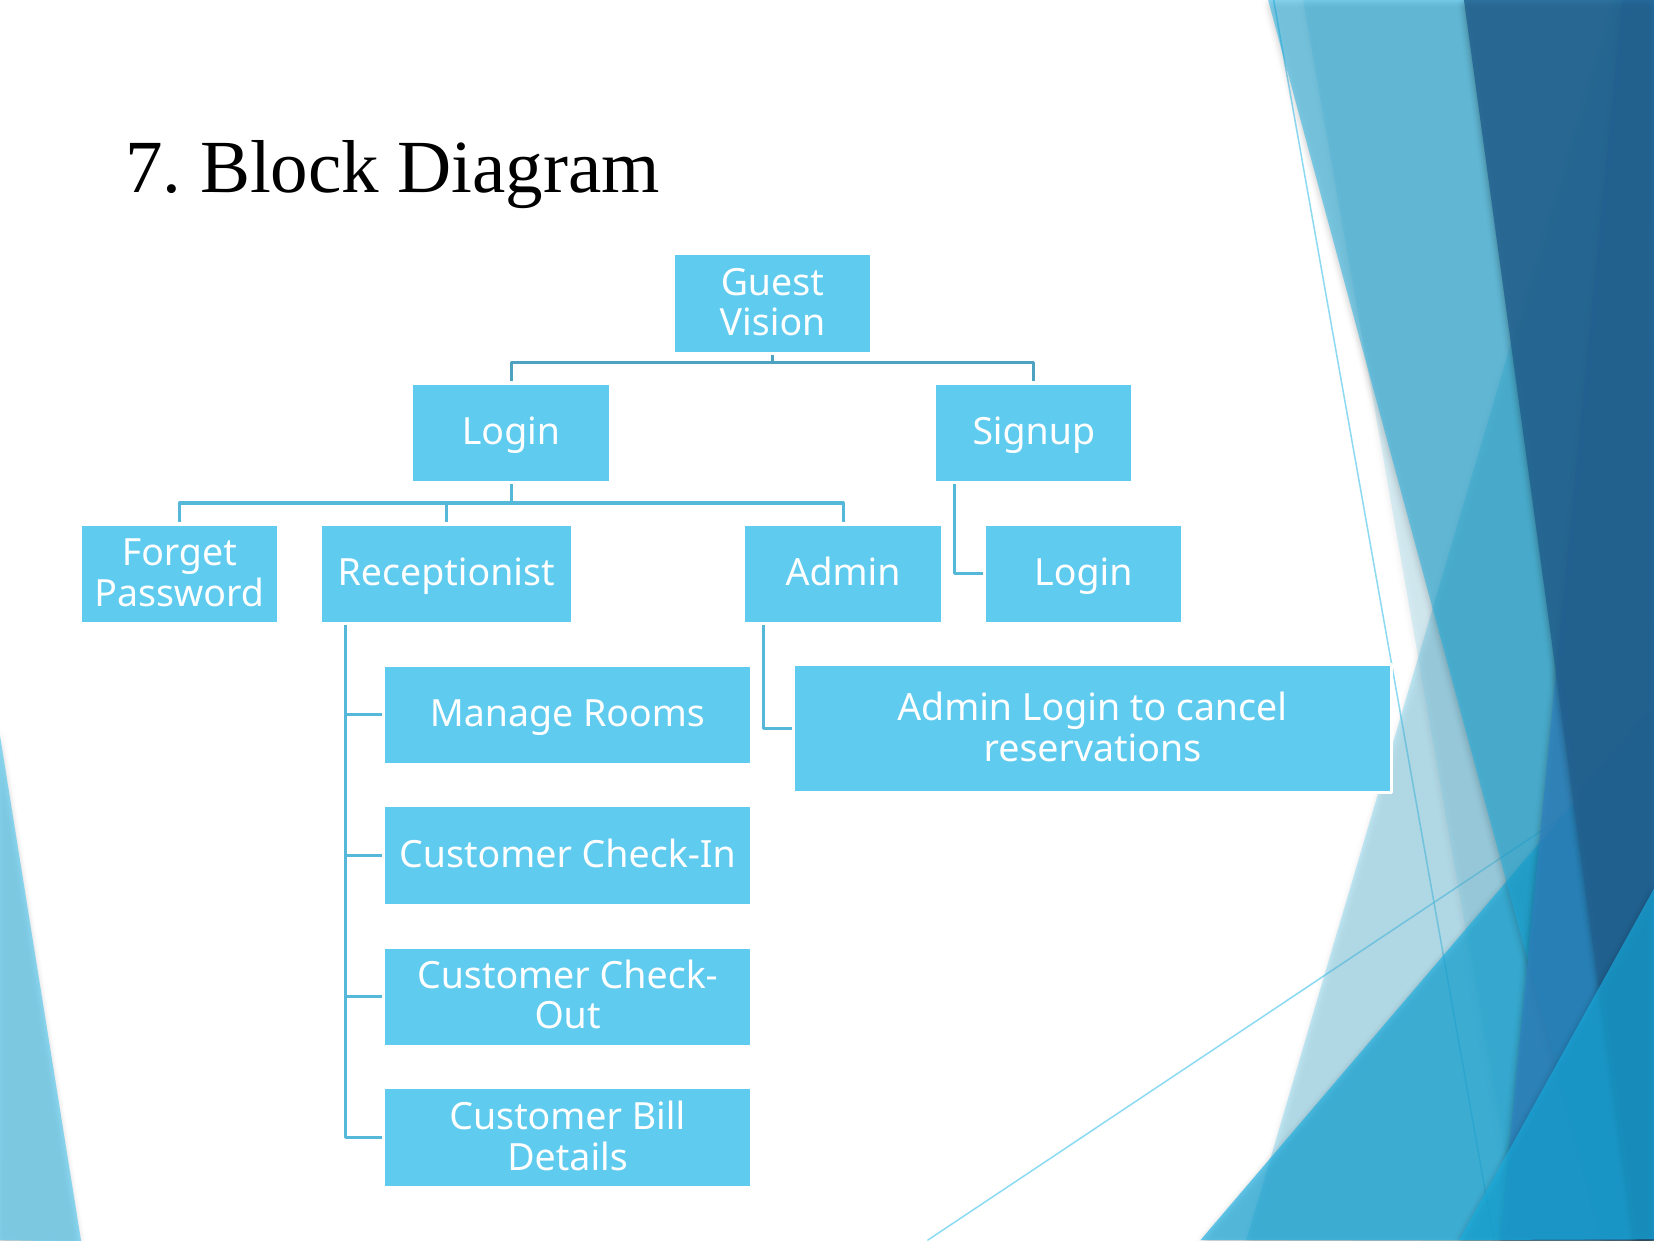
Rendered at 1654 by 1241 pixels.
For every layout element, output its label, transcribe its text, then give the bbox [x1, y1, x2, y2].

title 7. Block Diagram [110, 110, 1258, 252]
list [0, 253, 1560, 1200]
